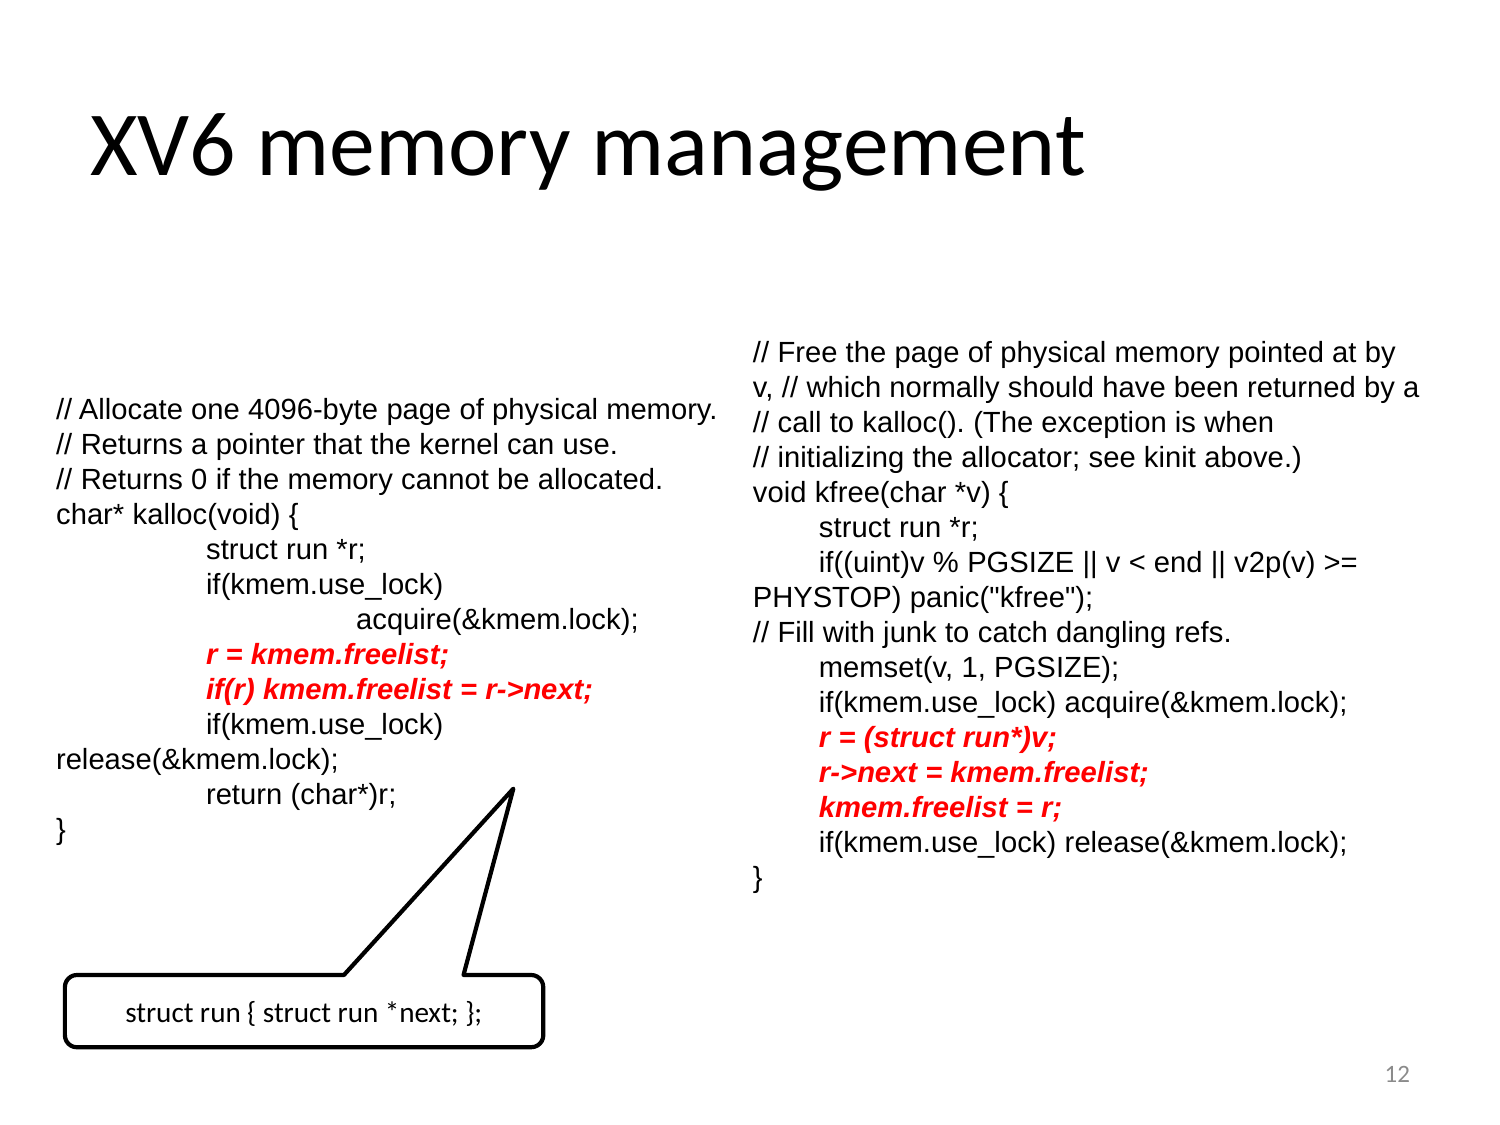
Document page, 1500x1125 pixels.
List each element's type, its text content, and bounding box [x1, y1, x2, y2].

slide_number 12 [1074, 1042, 1425, 1103]
text_box // Free the page of physical memory pointed at by v, // which normally should have been returned by a // call to kalloc(). (The exception is when // initializing the allocator; see kinit above.) void kfree(char *v) { struct run *r; if((uint)v % PGSIZE || v < end || v2p(v) >= PHYSTOP) panic("kfree"); // Fill with junk to catch dangling refs. memset(v, 1, PGSIZE); if(kmem.use_lock) acquire(&kmem.lock); r = (struct run*)v; r->next = kmem.freelist; kmem.freelist = r; if(kmem.use_lock) release(&kmem.lock); } [738, 326, 1459, 901]
text_box struct run { struct run *next; }; [62, 786, 546, 1050]
title XV6 memory management [74, 44, 1426, 233]
text_box // Allocate one 4096-byte page of physical memory. // Returns a pointer that the kernel can use. // Returns 0 if the memory cannot be allocated. char* kalloc(void) { struct run *r; if(kmem.use_lock) acquire(&kmem.lock); r = kmem.freelist; if(r) kmem.freelist = r->next; if(kmem.use_lock) release(&kmem.lock); return (char*)r; } [41, 383, 738, 853]
